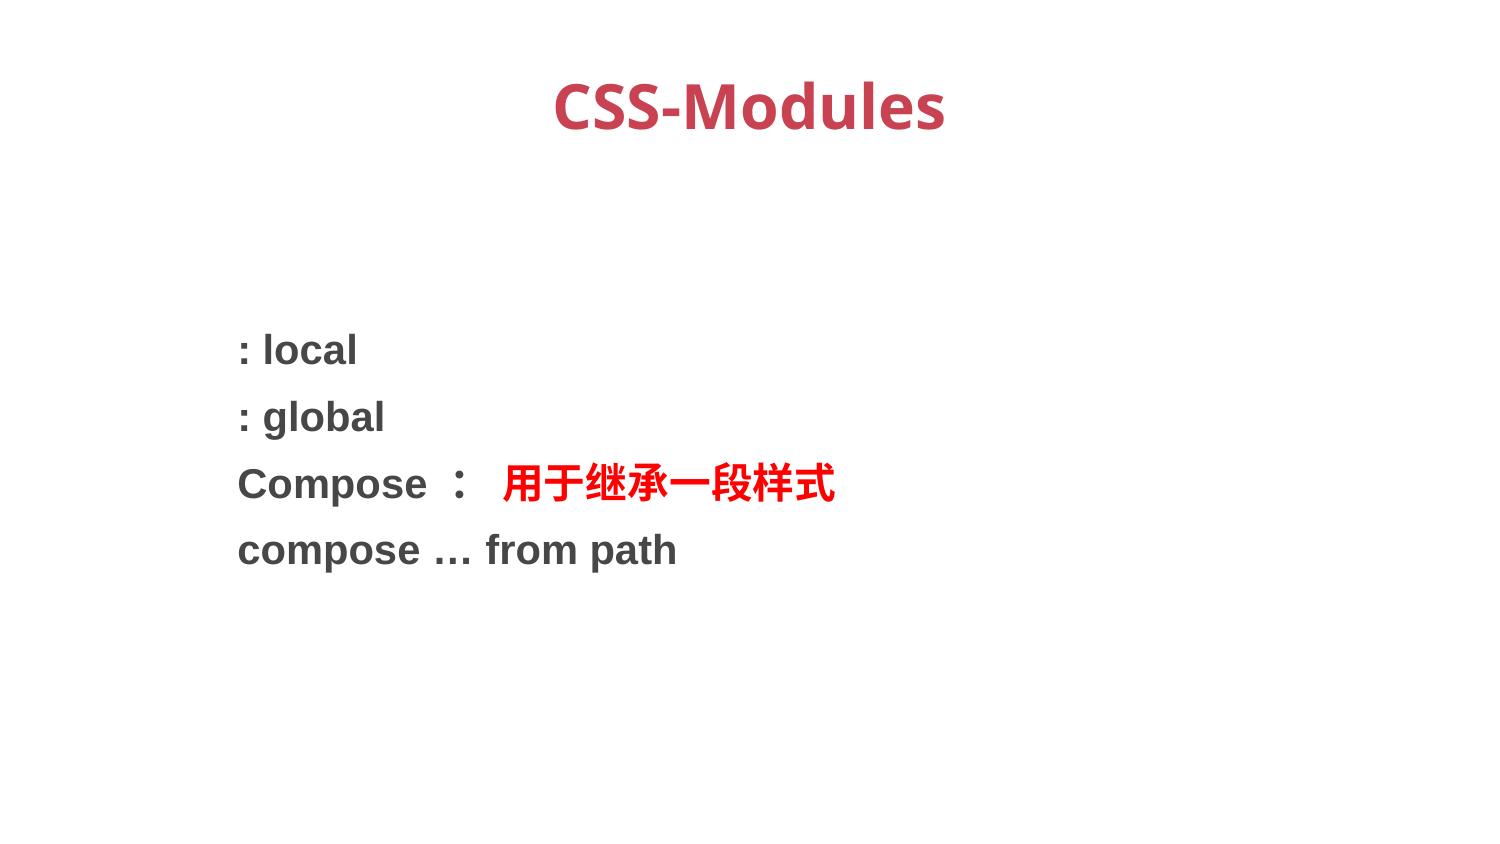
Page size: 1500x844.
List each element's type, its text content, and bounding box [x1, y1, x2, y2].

text_box Compose ： 用于继承一段样式 [147, 449, 928, 515]
text_box : global [147, 382, 806, 447]
text_box : local [147, 315, 806, 381]
text_box compose … from path [147, 515, 806, 580]
title CSS-Modules [75, 33, 1425, 175]
